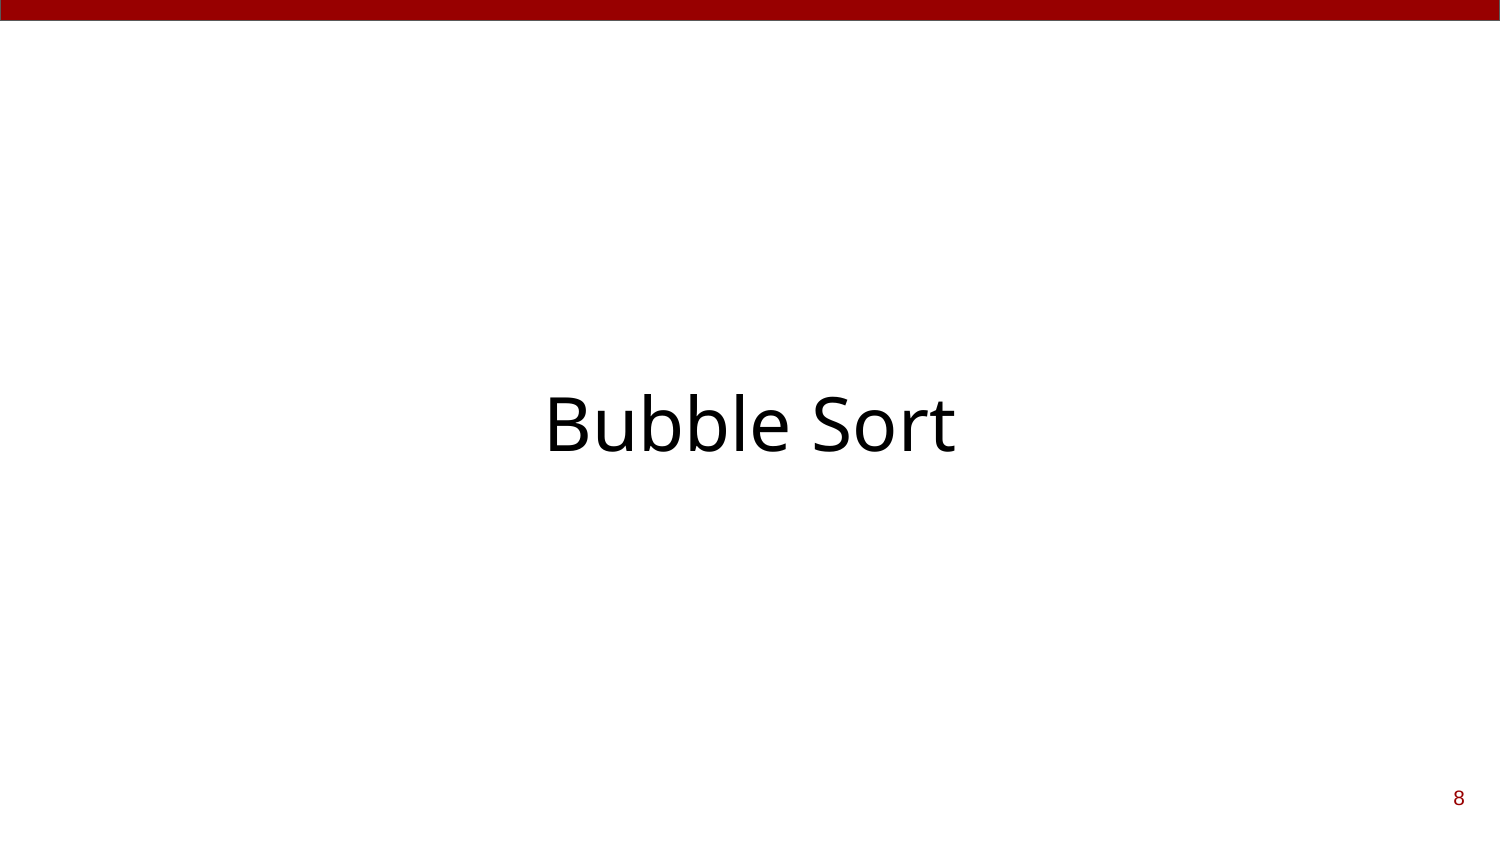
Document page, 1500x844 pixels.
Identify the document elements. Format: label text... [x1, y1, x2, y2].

slide_number ‹#› [1389, 764, 1480, 830]
title Bubble Sort [51, 352, 1449, 491]
